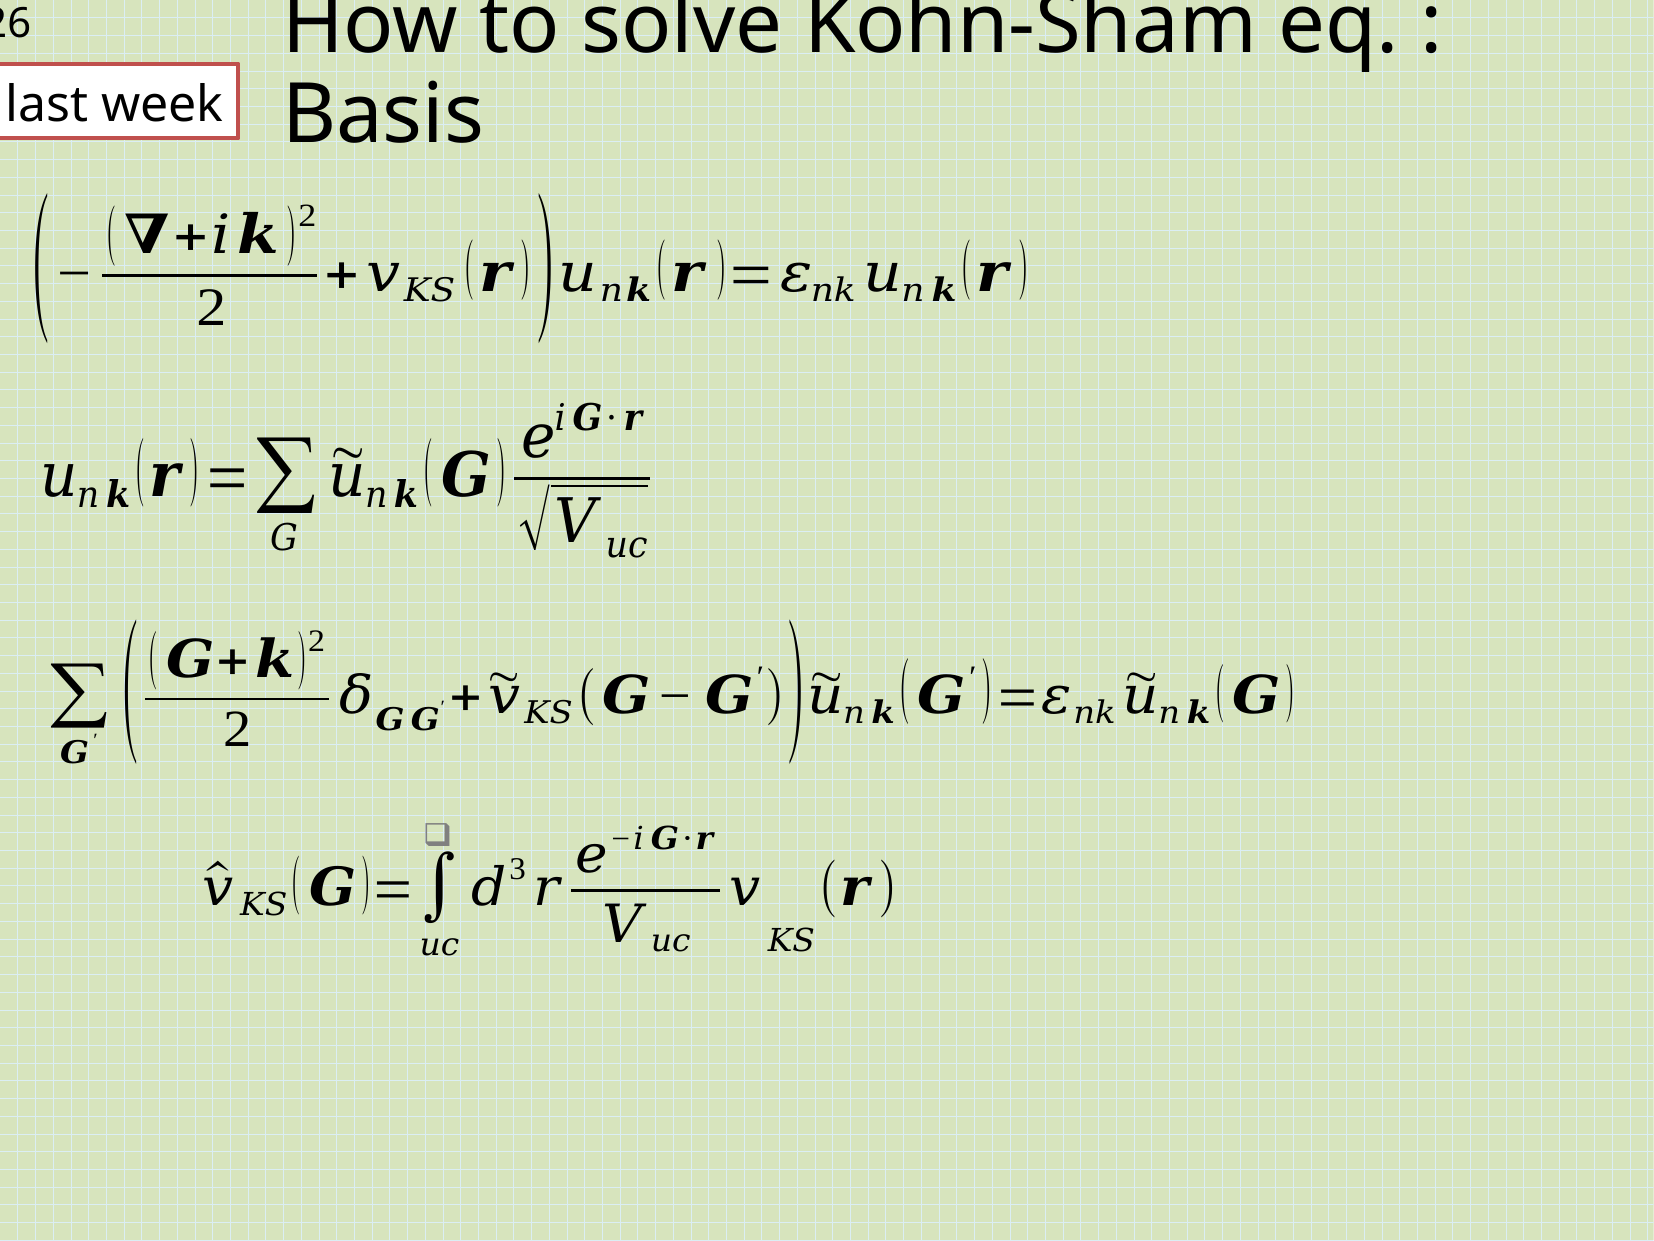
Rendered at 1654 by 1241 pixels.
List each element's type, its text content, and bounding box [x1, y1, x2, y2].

title How to solve Kohn-Sham eq. : Basis [281, 0, 1606, 142]
text_box last week [0, 62, 240, 140]
